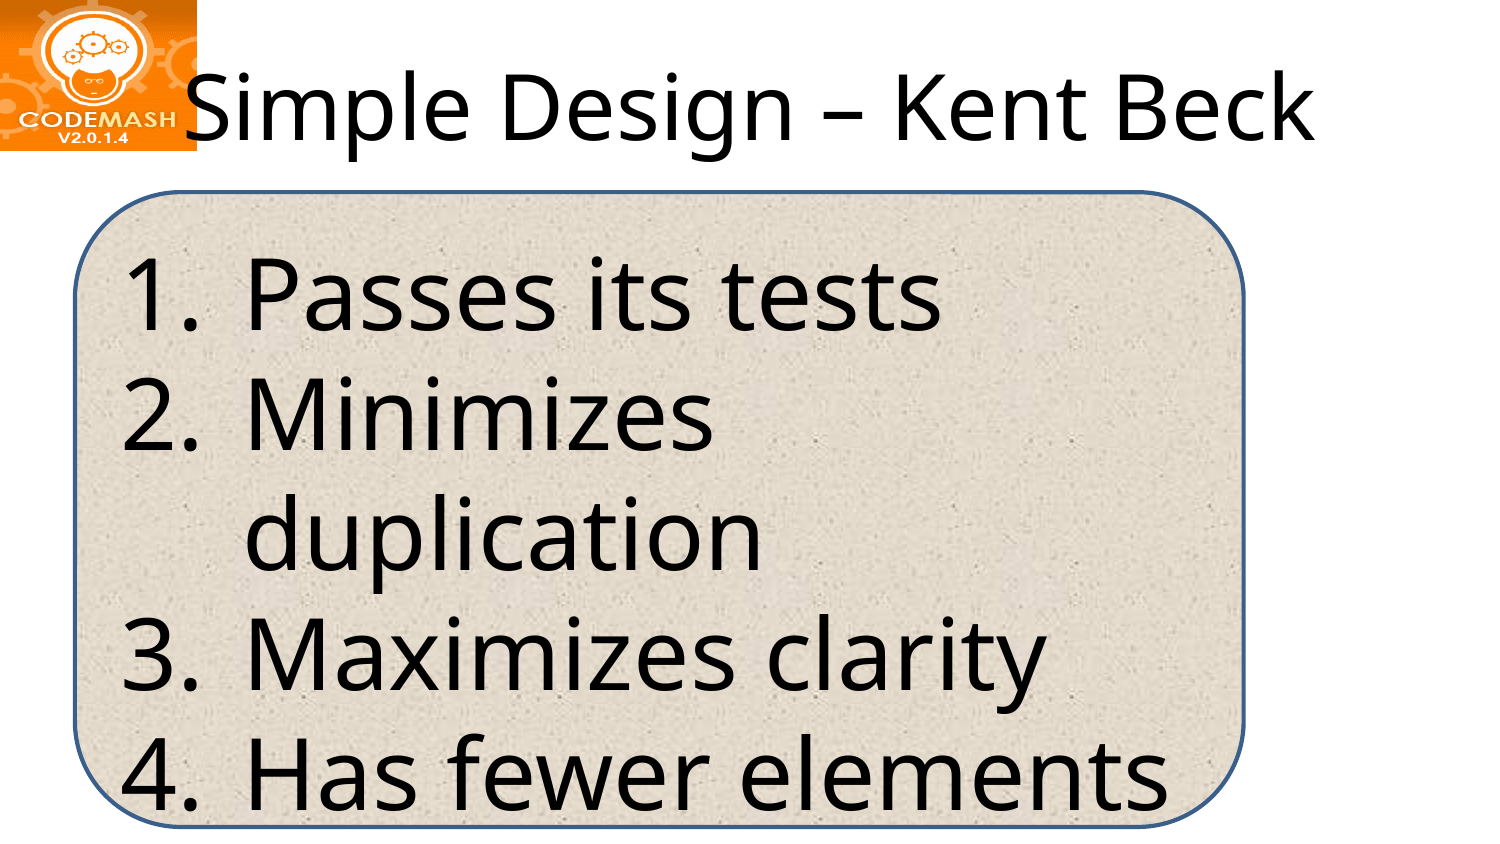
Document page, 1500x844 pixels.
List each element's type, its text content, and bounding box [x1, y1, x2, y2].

text_box Passes its tests Minimizes duplication Maximizes clarity Has fewer elements [72, 190, 1246, 830]
title Simple Design – Kent Beck [75, 33, 1425, 175]
picture [0, 0, 197, 151]
